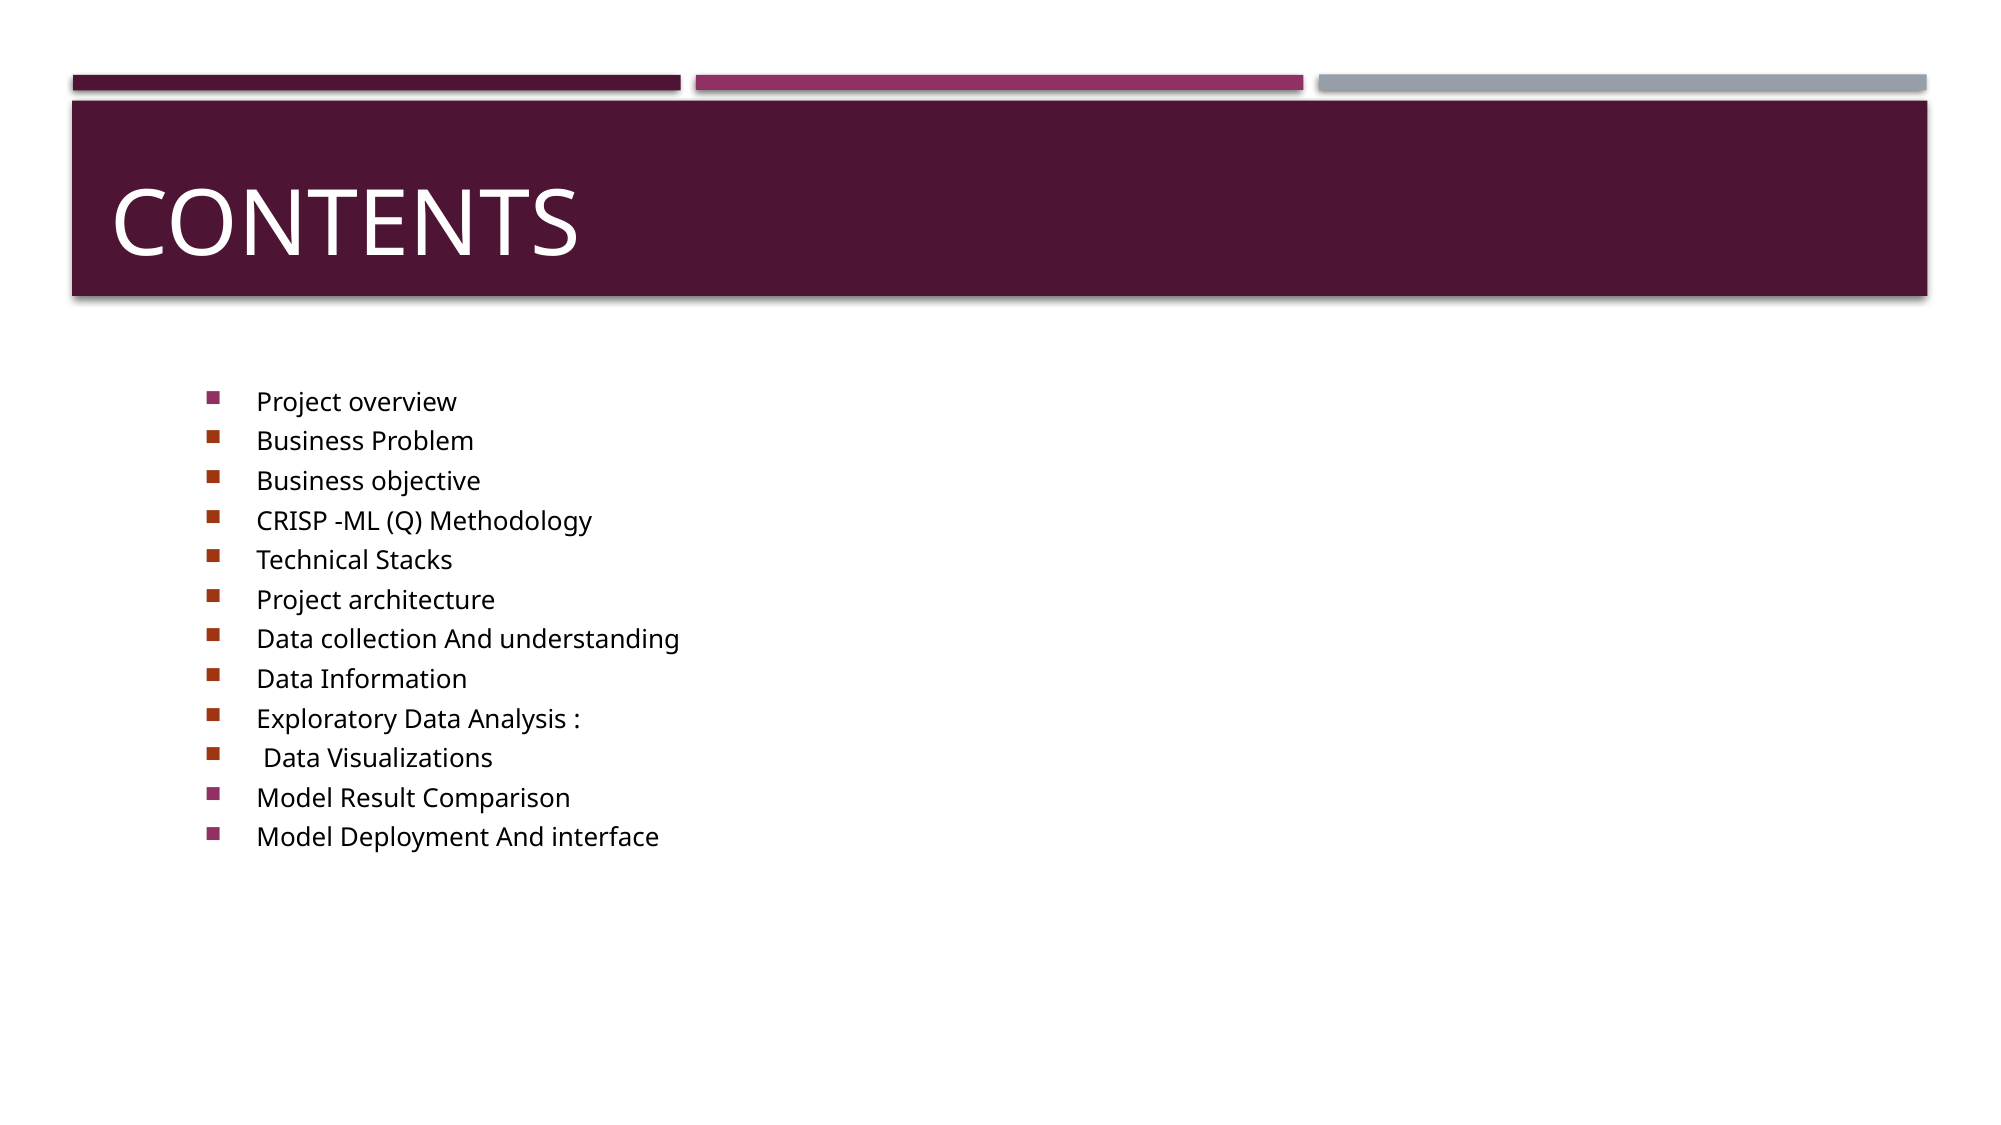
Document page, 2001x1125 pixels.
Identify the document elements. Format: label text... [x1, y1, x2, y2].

list Project overview Business Problem Business objective CRISP -ML (Q) Methodology Technical Stacks Project architecture Data collection And understanding Data Information Exploratory Data Analysis : Data Visualizations Model Result Comparison Model Deployment And interface G [189, 377, 1627, 988]
title Contents [95, 115, 1905, 282]
